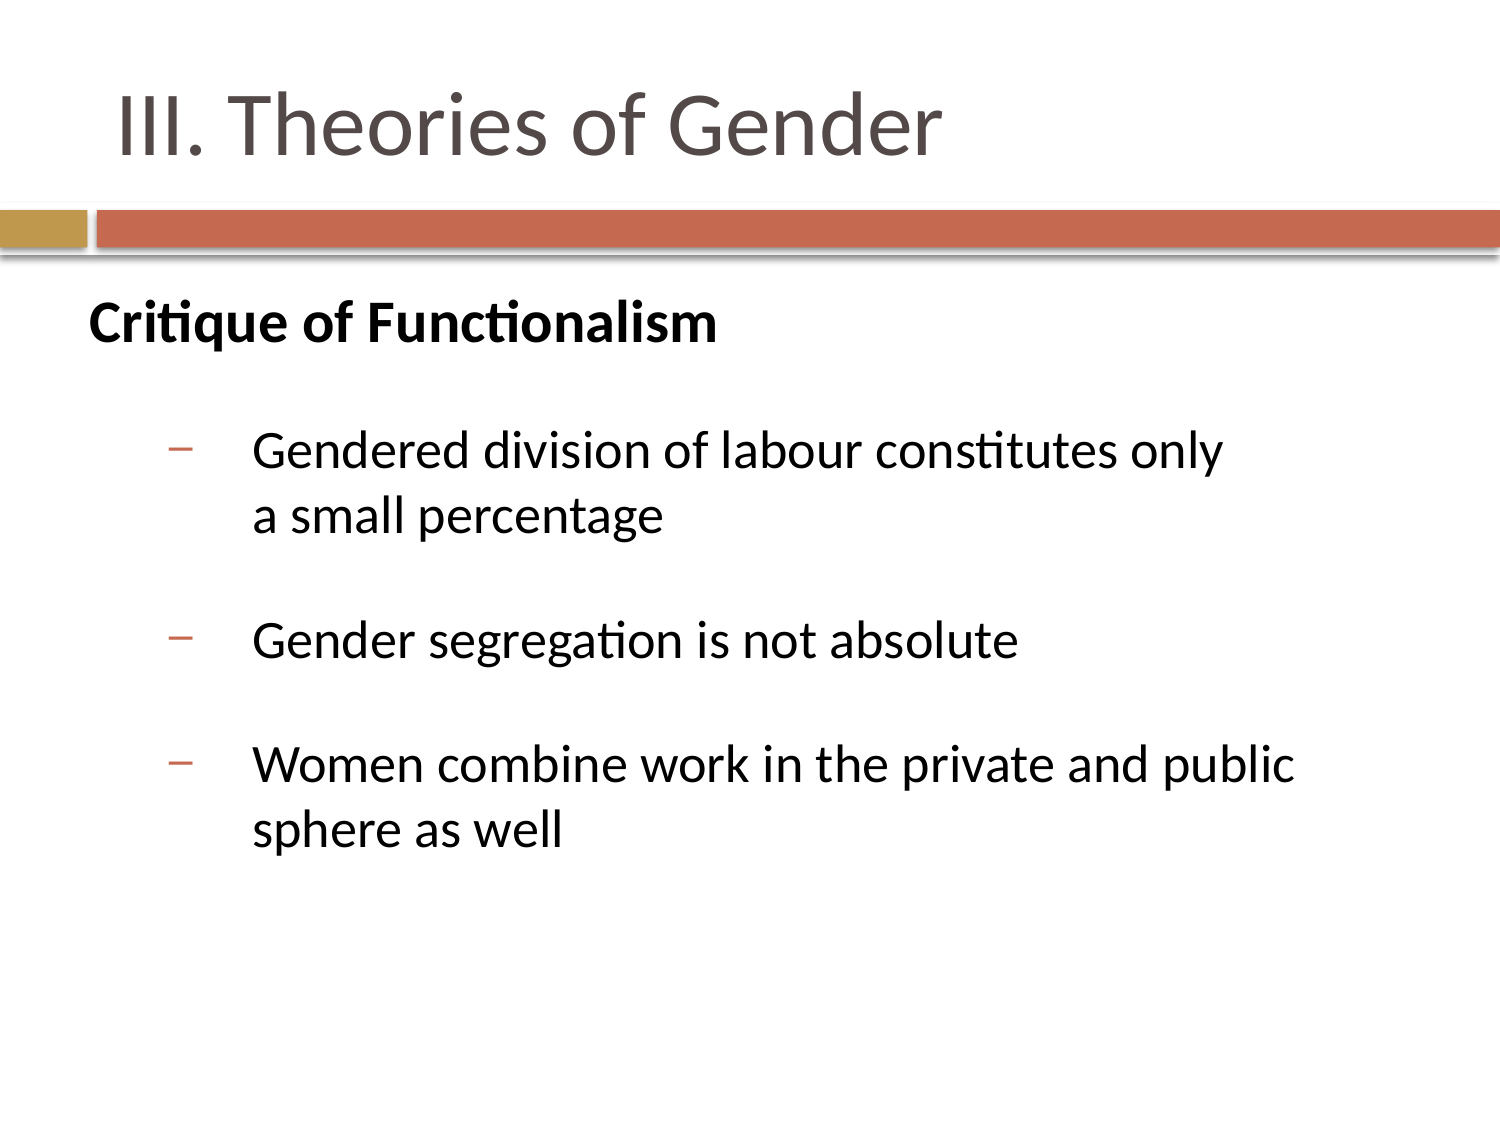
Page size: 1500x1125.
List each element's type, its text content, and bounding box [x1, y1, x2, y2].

list Critique of Functionalism Gendered division of labour constitutes only a small percentage Gender segregation is not absolute Women combine work in the private and public sphere as well [75, 275, 1463, 1025]
title III. Theories of Gender [100, 37, 1438, 200]
